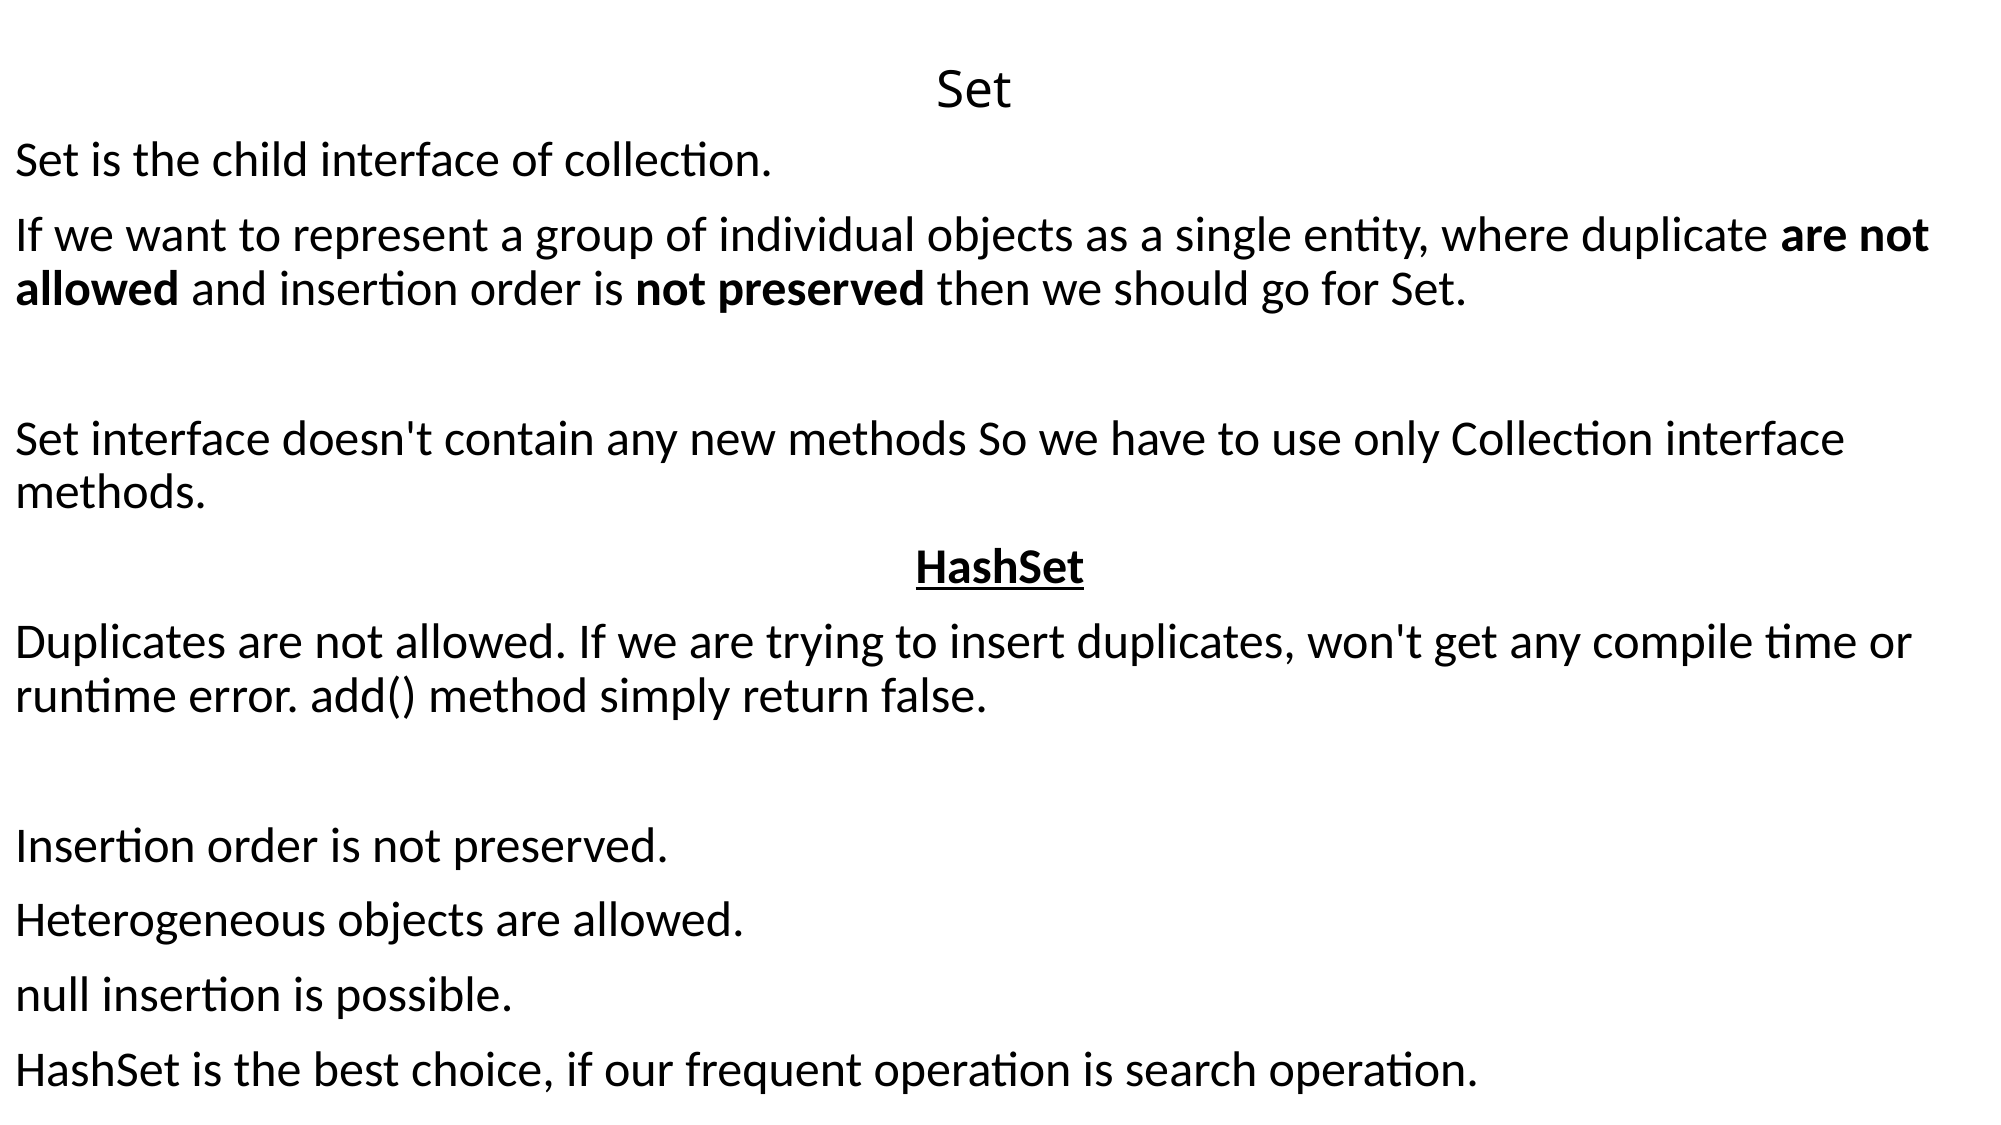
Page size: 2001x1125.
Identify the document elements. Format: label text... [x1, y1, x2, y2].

subtitle Set is the child interface of collection. If we want to represent a group of individual objects as a single entity, where duplicate are not allowed and insertion order is not preserved then we should go for Set. Set interface doesn't contain any new methods So we have to use only Collection interface methods. HashSet Duplicates are not allowed. If we are trying to insert duplicates, won't get any compile time or runtime error. add() method simply return false. Insertion order is not preserved. Heterogeneous objects are allowed. null insertion is possible. HashSet is the best choice, if our frequent operation is search operation. [0, 125, 2000, 1125]
title Set [224, 54, 1725, 125]
